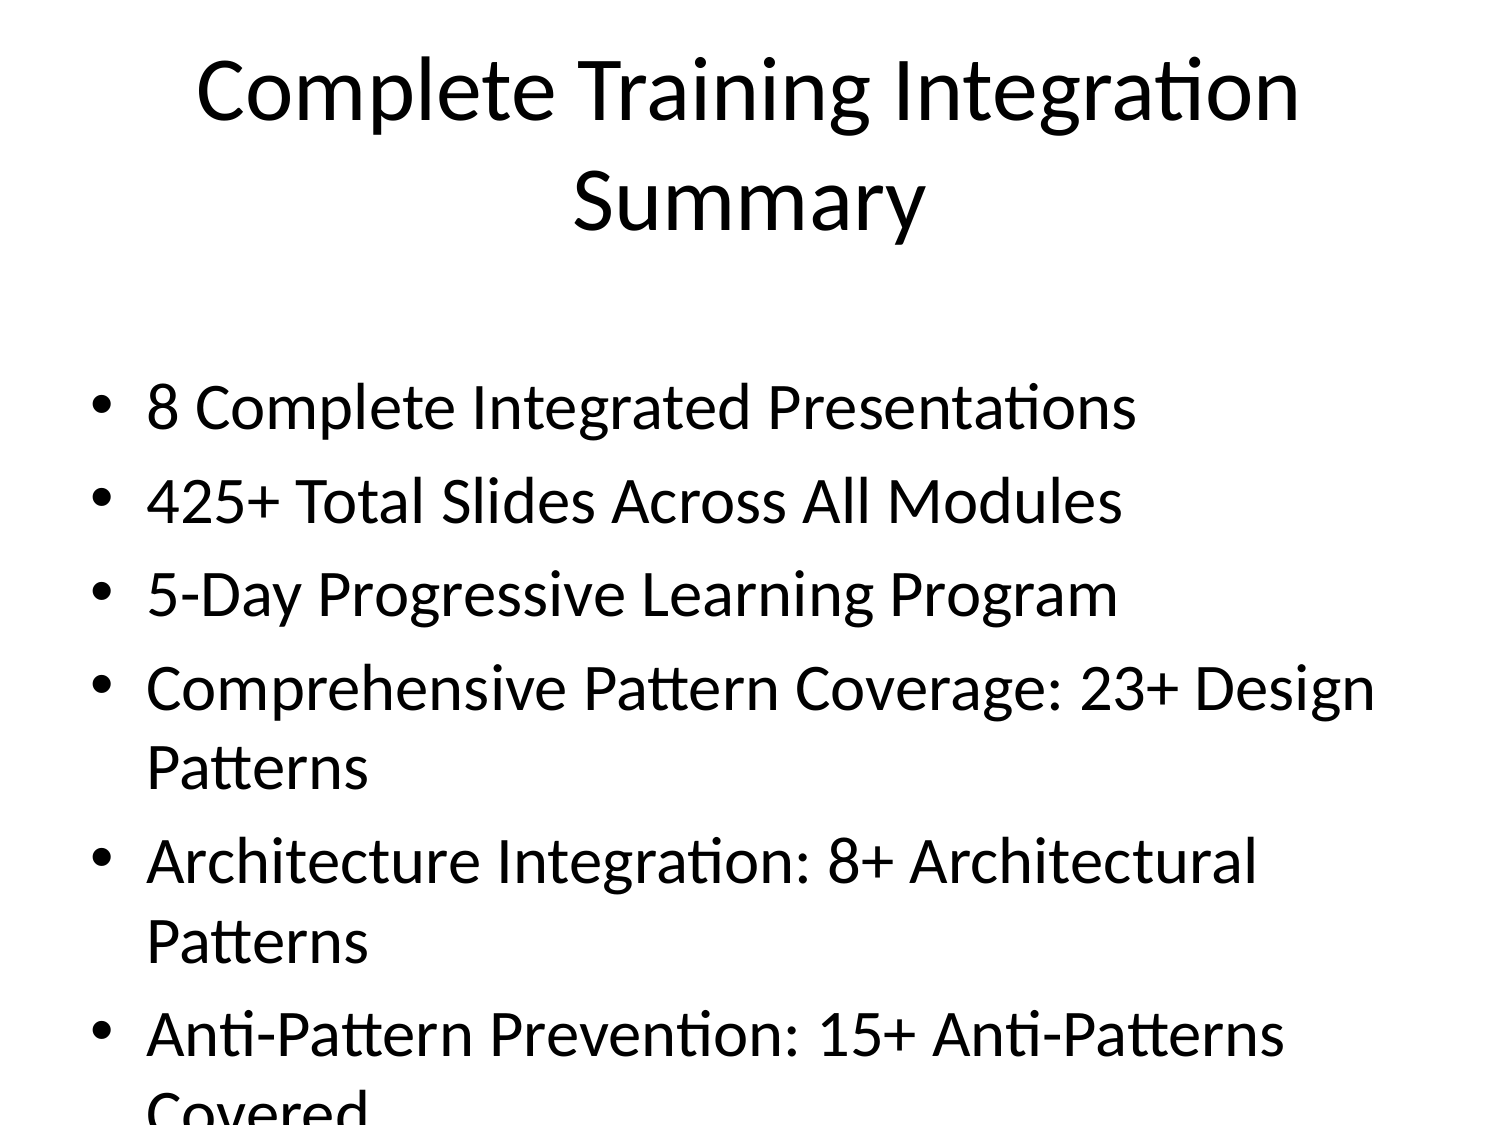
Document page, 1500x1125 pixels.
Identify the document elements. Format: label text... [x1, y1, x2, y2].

title Complete Training Integration Summary [75, 45, 1425, 233]
list 8 Complete Integrated Presentations 425+ Total Slides Across All Modules 5-Day Progressive Learning Program Comprehensive Pattern Coverage: 23+ Design Patterns Architecture Integration: 8+ Architectural Patterns Anti-Pattern Prevention: 15+ Anti-Patterns Covered Key Learning Outcomes: • Pattern Recognition & Selection Mastery • Architecture Design Skills Development • Anti-Pattern Prevention & Code Quality • Decision-Making Frameworks & Best Practices Next Steps: Practice Exercises, Code Reviews, Team Standards [75, 262, 1425, 1005]
